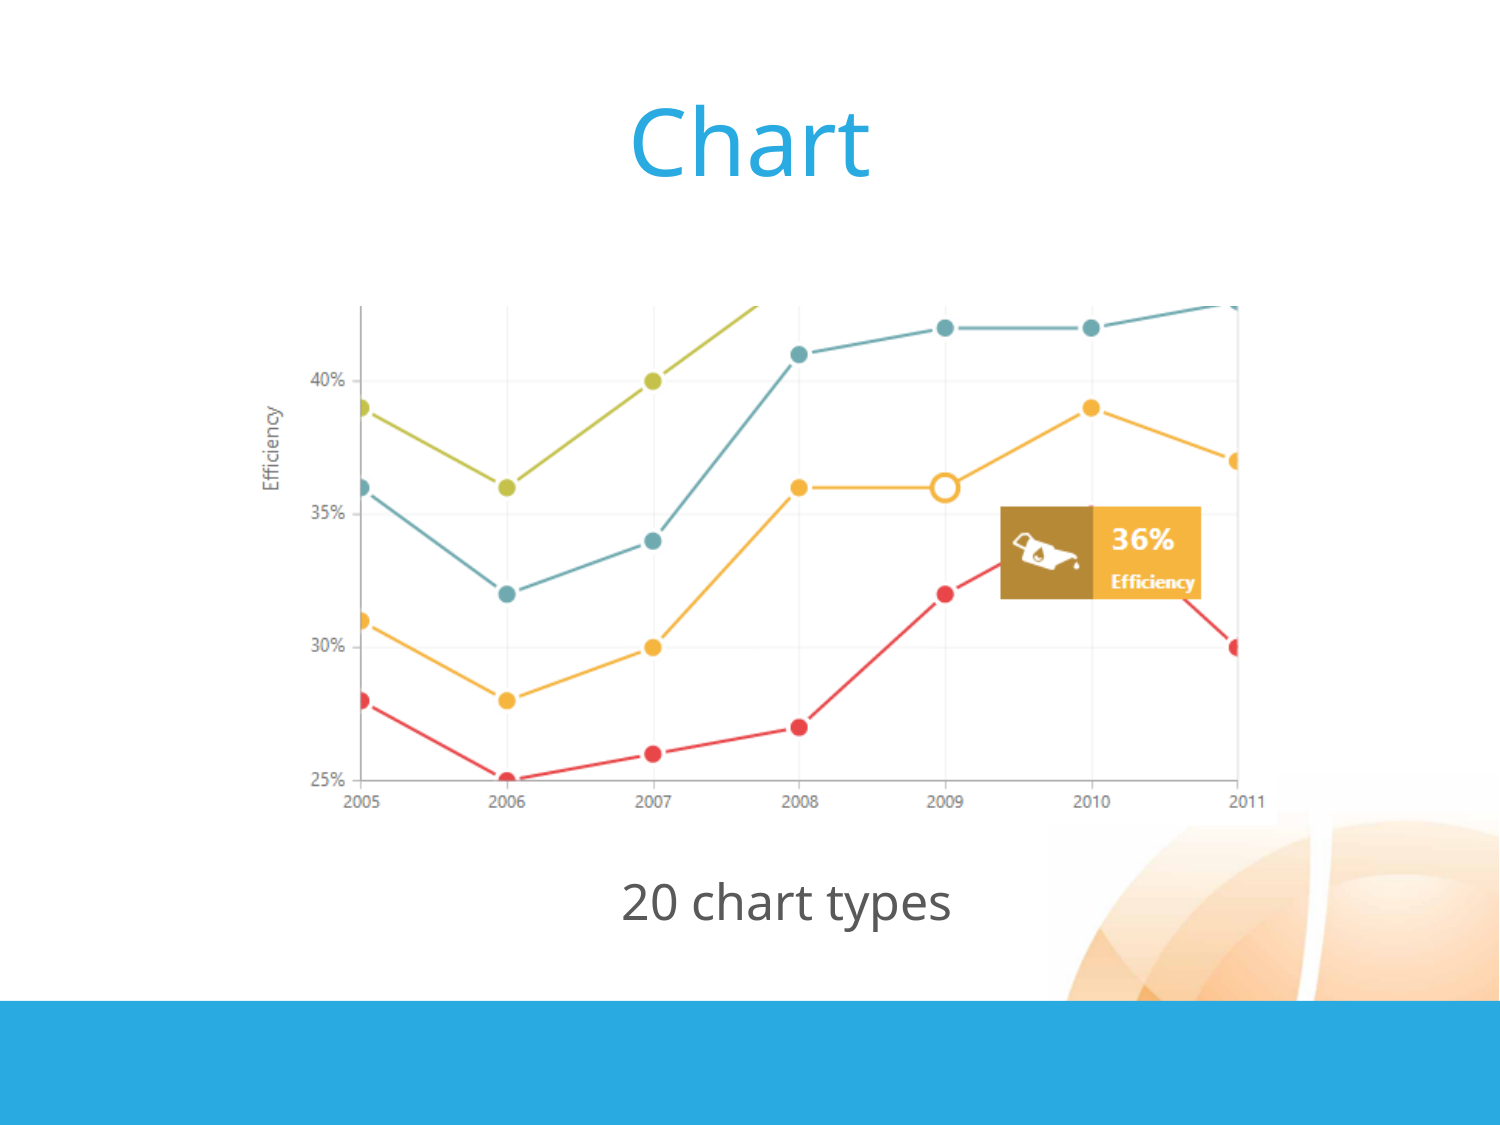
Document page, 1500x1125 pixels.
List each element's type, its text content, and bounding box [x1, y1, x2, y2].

title Chart [75, 45, 1425, 233]
text_box [0, 999, 1500, 1125]
picture [222, 306, 1499, 999]
list 20 chart types [362, 862, 1213, 972]
